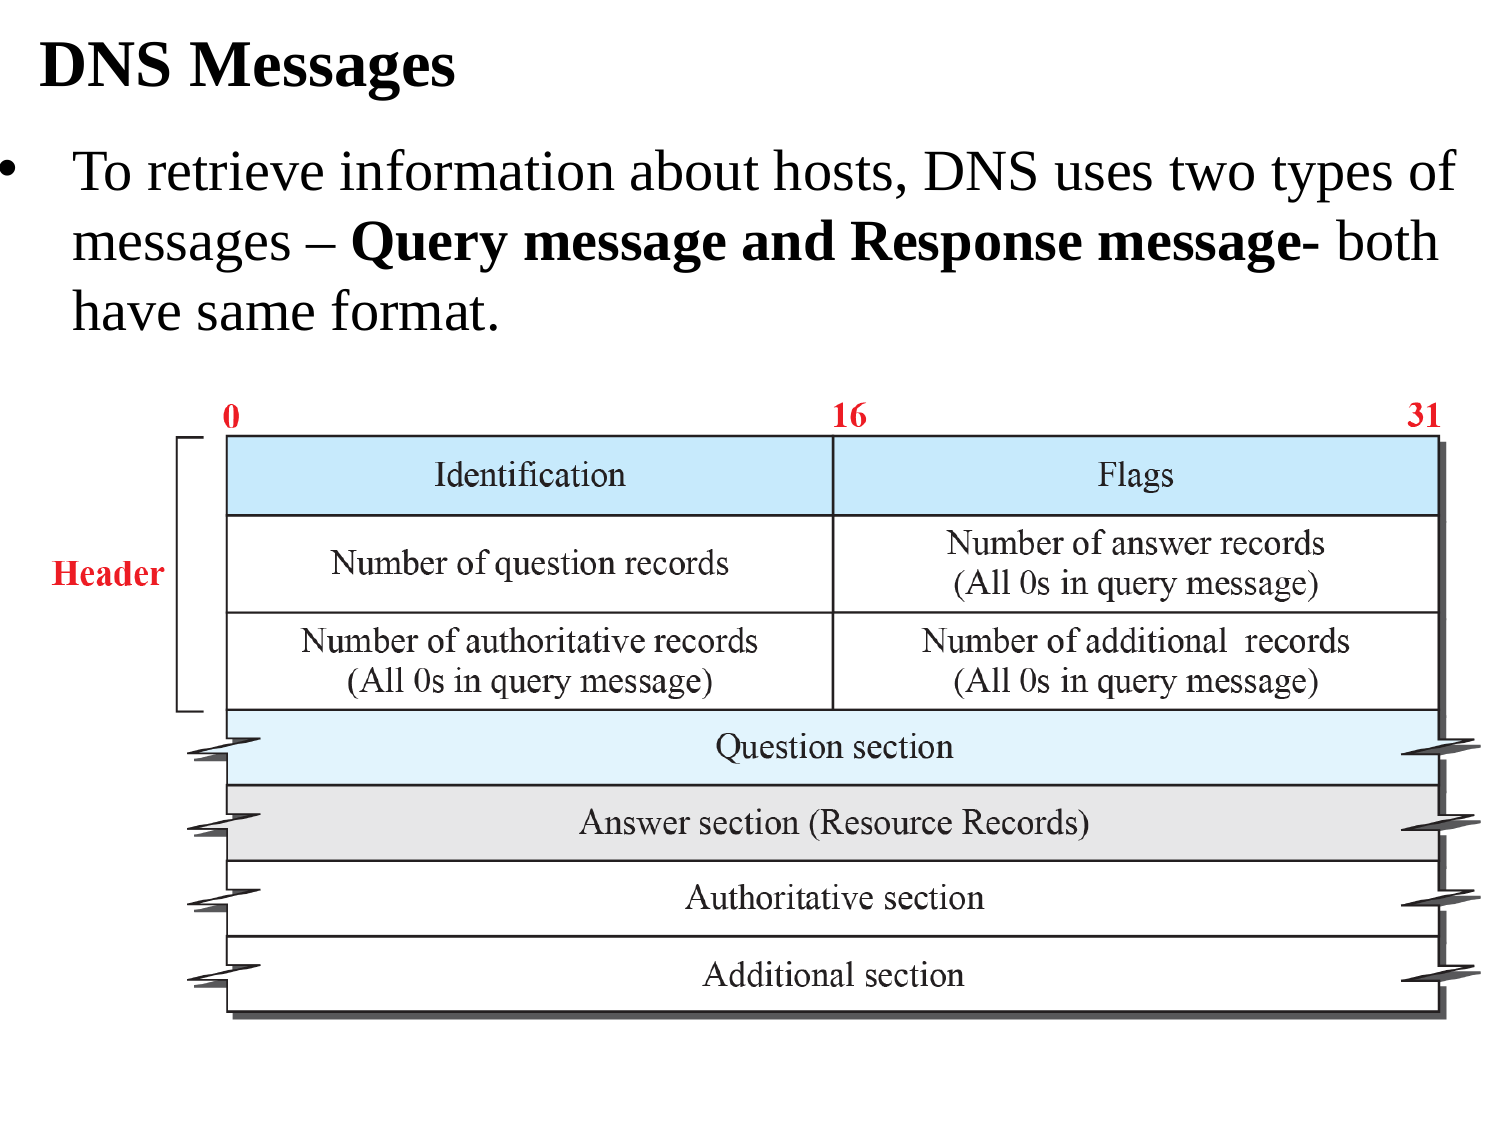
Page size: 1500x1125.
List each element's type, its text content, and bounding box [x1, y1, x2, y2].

text_box DNS Messages [24, 12, 1363, 108]
picture [51, 396, 1481, 1020]
text_box To retrieve information about hosts, DNS uses two types of messages – Query message and Response message- both have same format. [0, 125, 1500, 350]
